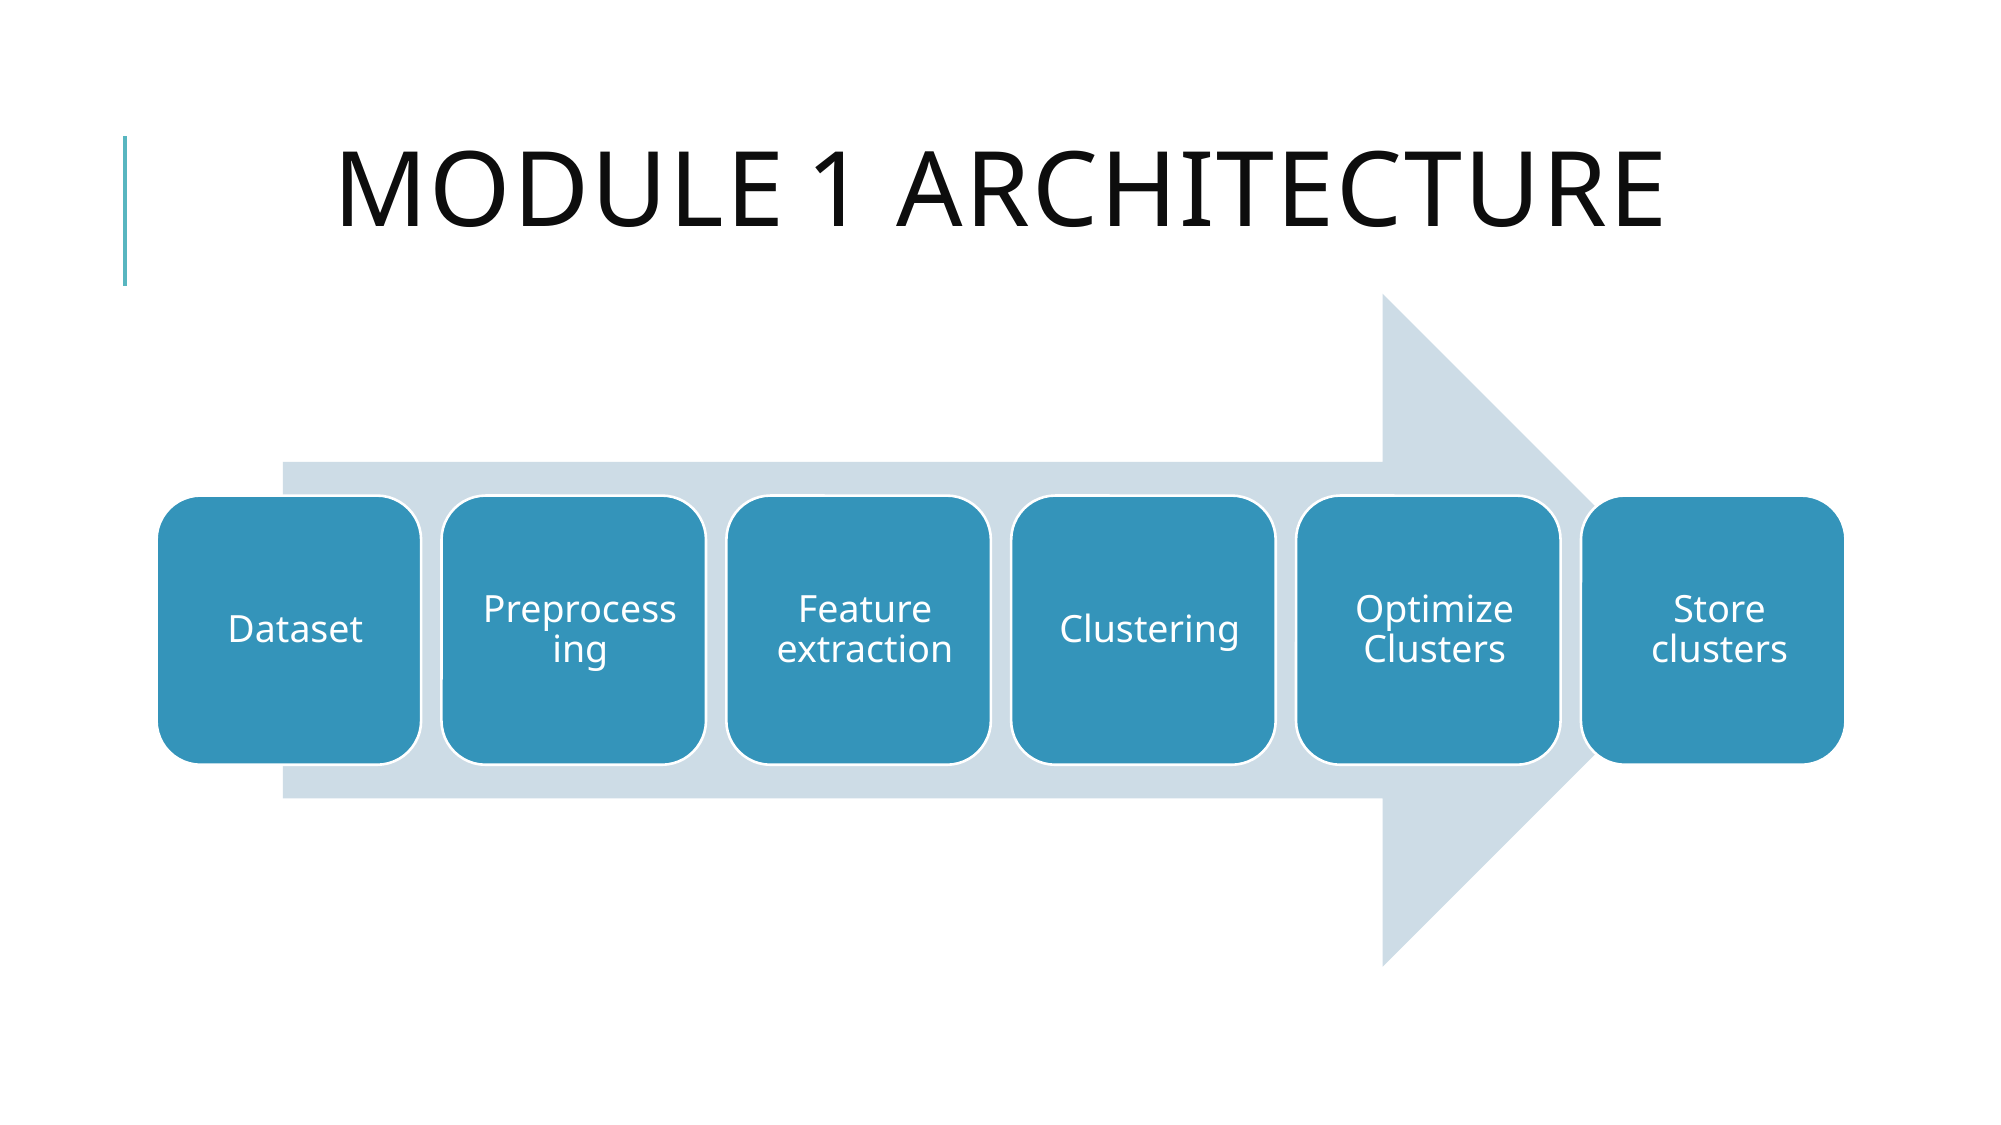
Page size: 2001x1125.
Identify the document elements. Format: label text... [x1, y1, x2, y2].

text_box Module 1 Architecture [156, 114, 1846, 255]
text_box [155, 293, 1846, 967]
